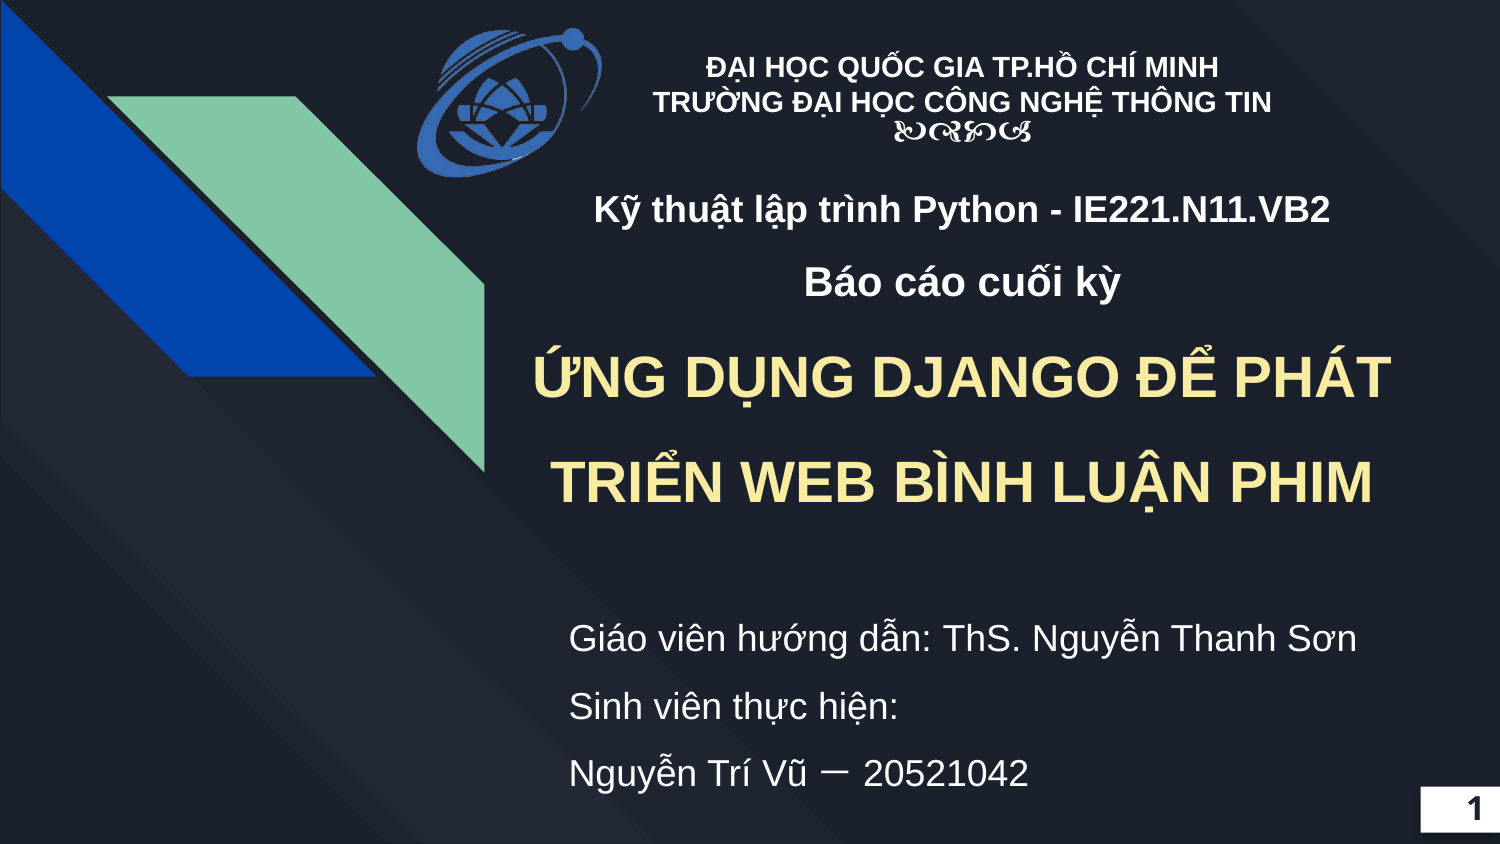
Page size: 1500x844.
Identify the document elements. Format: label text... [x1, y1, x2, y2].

picture [415, 27, 603, 182]
text_box ĐẠI HỌC QUỐC GIA TP.HỒ CHÍ MINH TRƯỜNG ĐẠI HỌC CÔNG NGHỆ THÔNG TIN [607, 31, 1392, 134]
text_box 🙤🙧🙥🙦 [851, 89, 1074, 165]
subtitle Giáo viên hướng dẫn: ThS. Nguyễn Thanh Sơn Sinh viên thực hiện: Nguyễn Trí Vũ－20521042 [553, 576, 1392, 660]
slide_number 1 [1420, 786, 1500, 833]
title Kỹ thuật lập trình Python - IE221.N11.VB2 Báo cáo cuối kỳ ỨNG DỤNG DJANGO ĐỂ PHÁT TRIỂN WEB BÌNH LUẬN PHIM [469, 147, 1456, 407]
